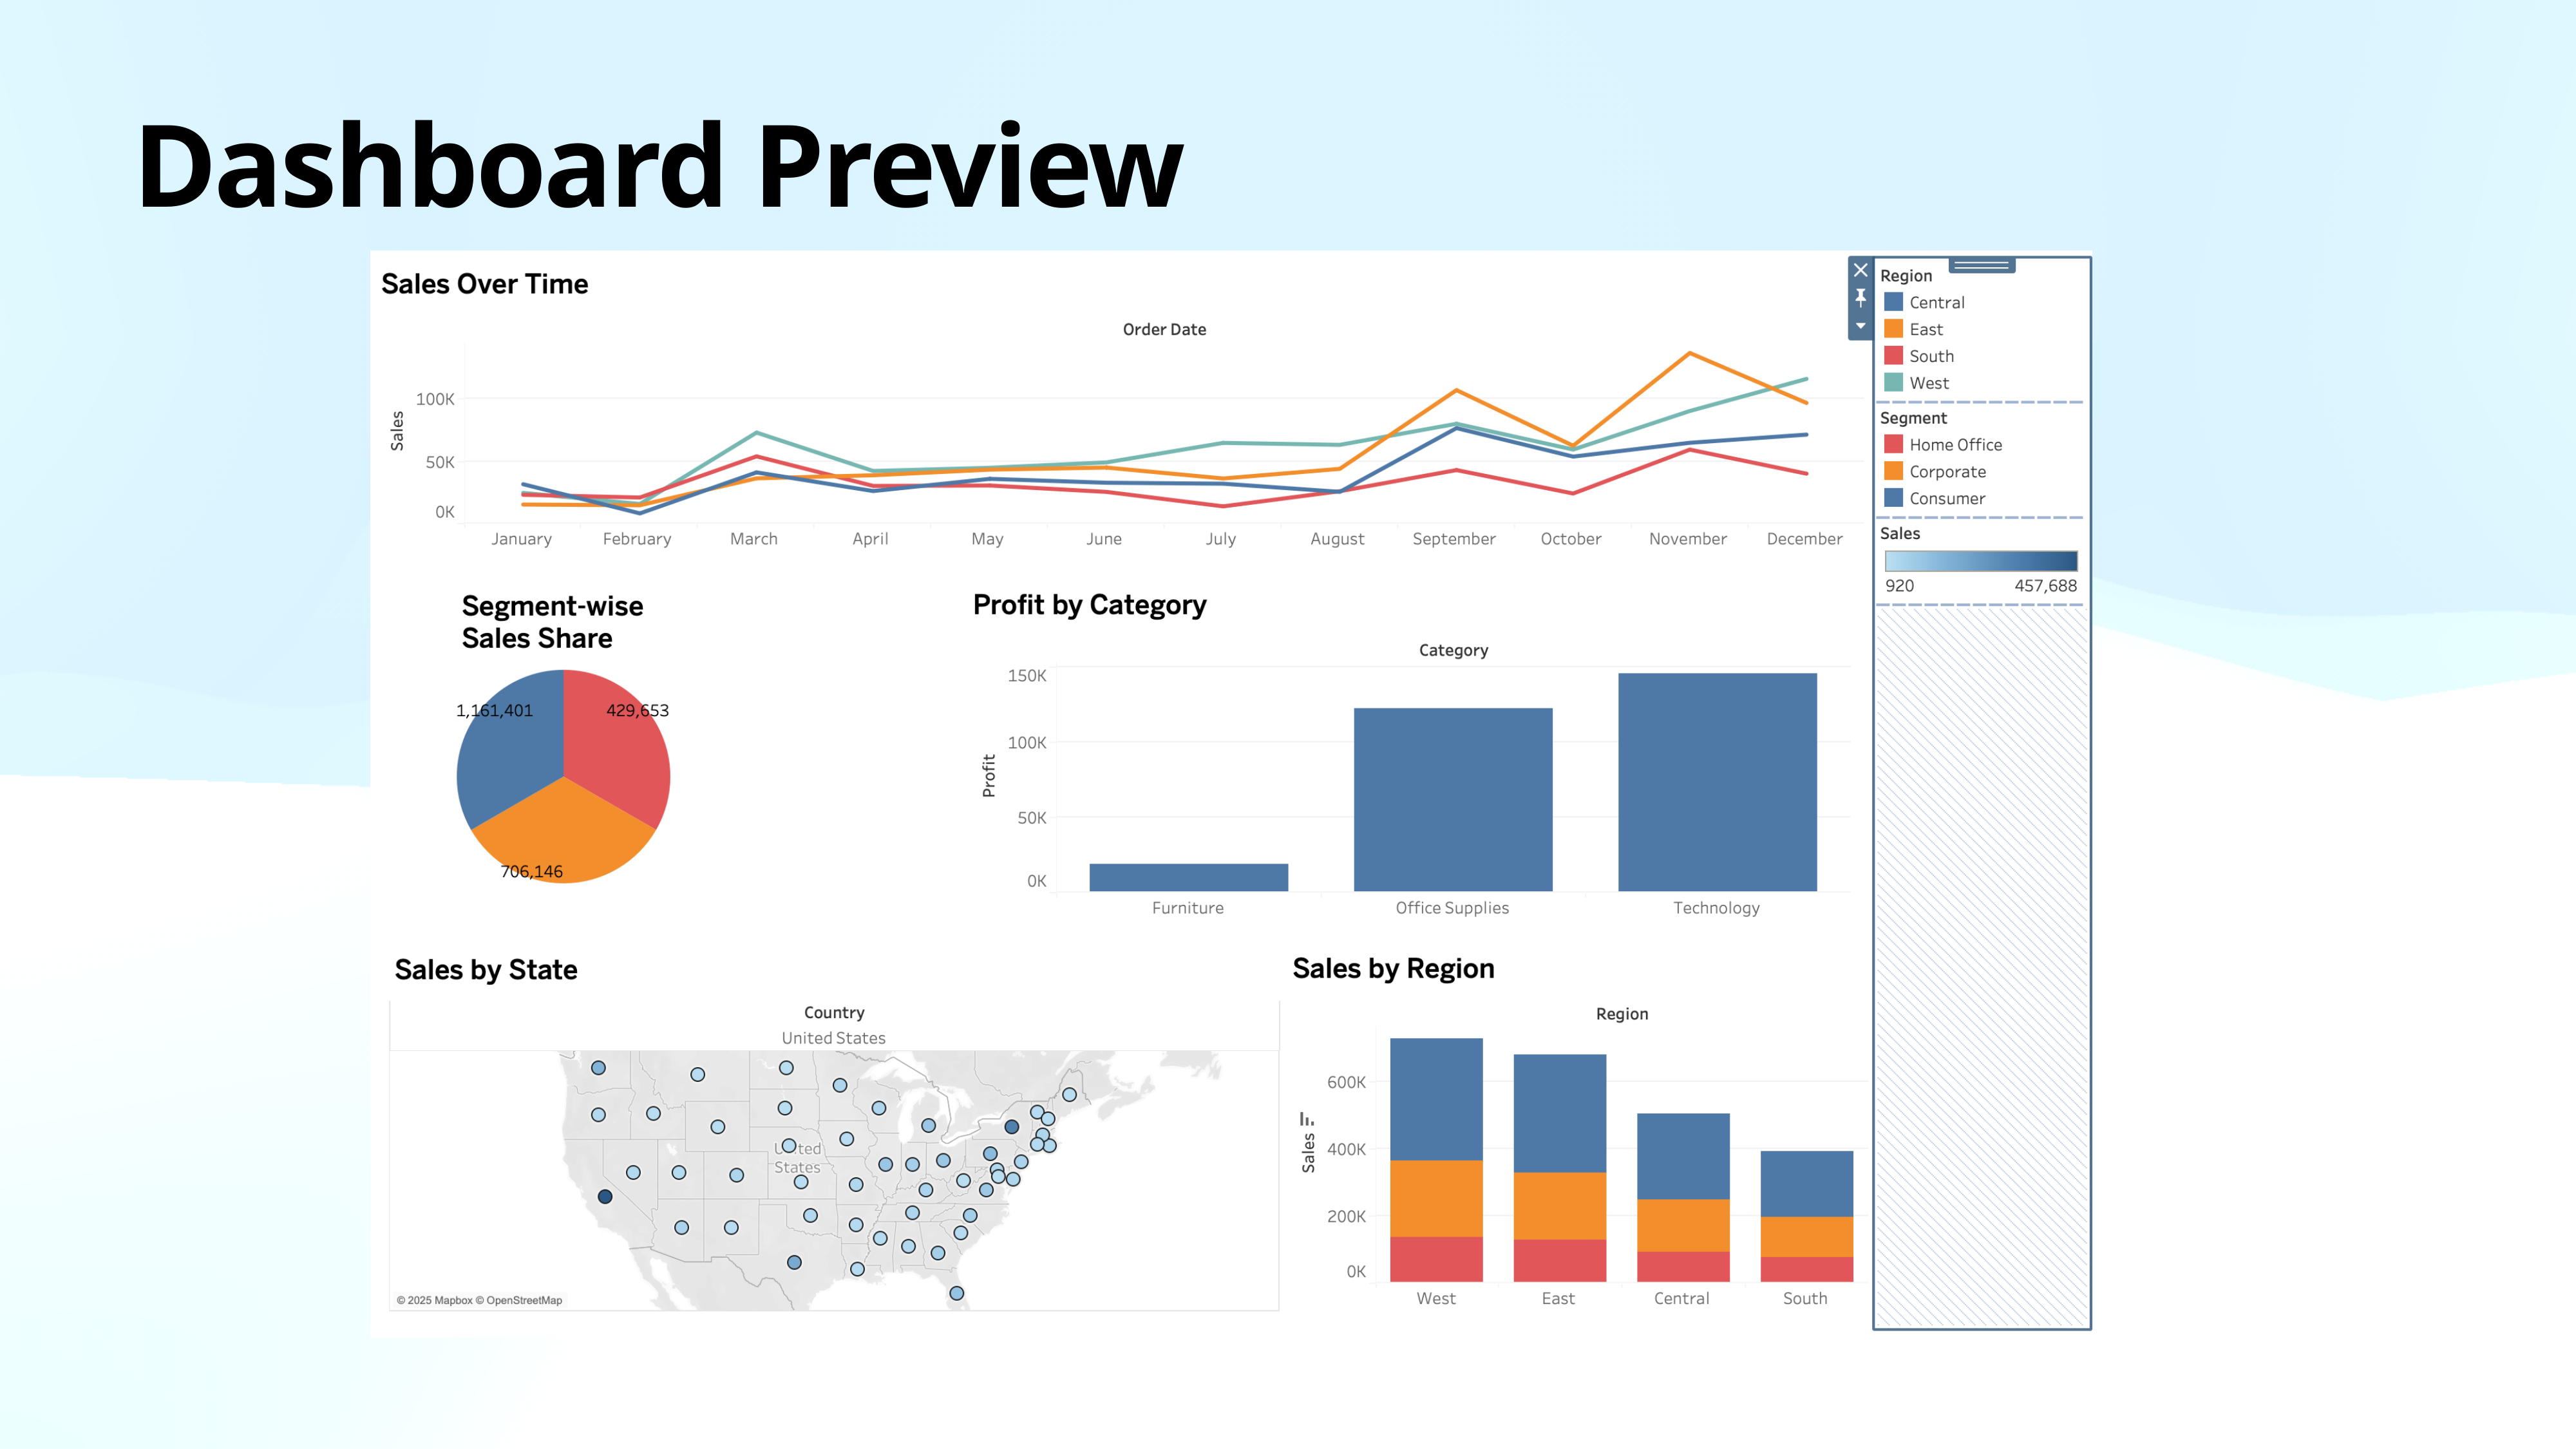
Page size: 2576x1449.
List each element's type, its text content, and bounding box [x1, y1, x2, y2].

picture [0, 0, 2576, 1449]
title Dashboard Preview [127, 113, 2449, 266]
